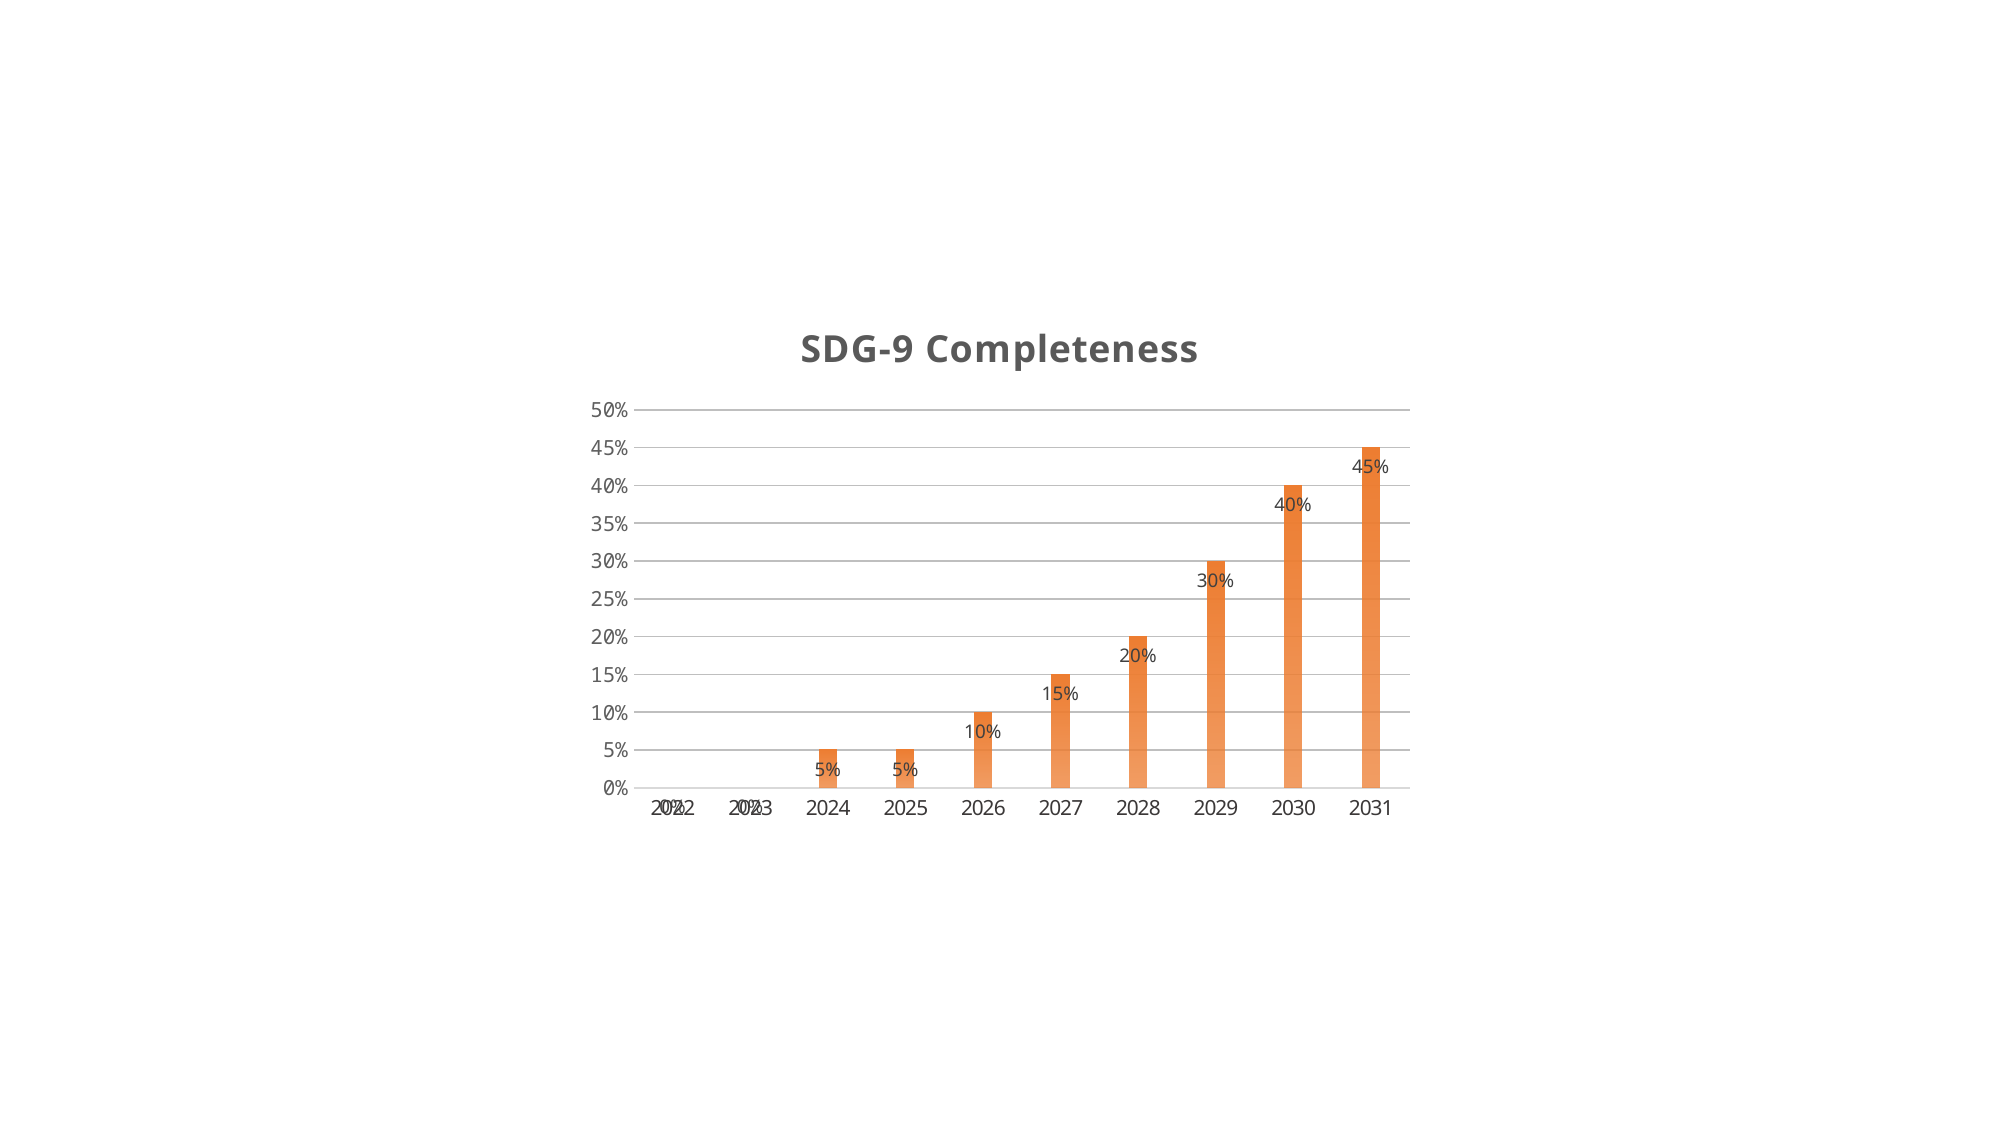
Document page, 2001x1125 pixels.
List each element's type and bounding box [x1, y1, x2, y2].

chart [572, 291, 1428, 834]
